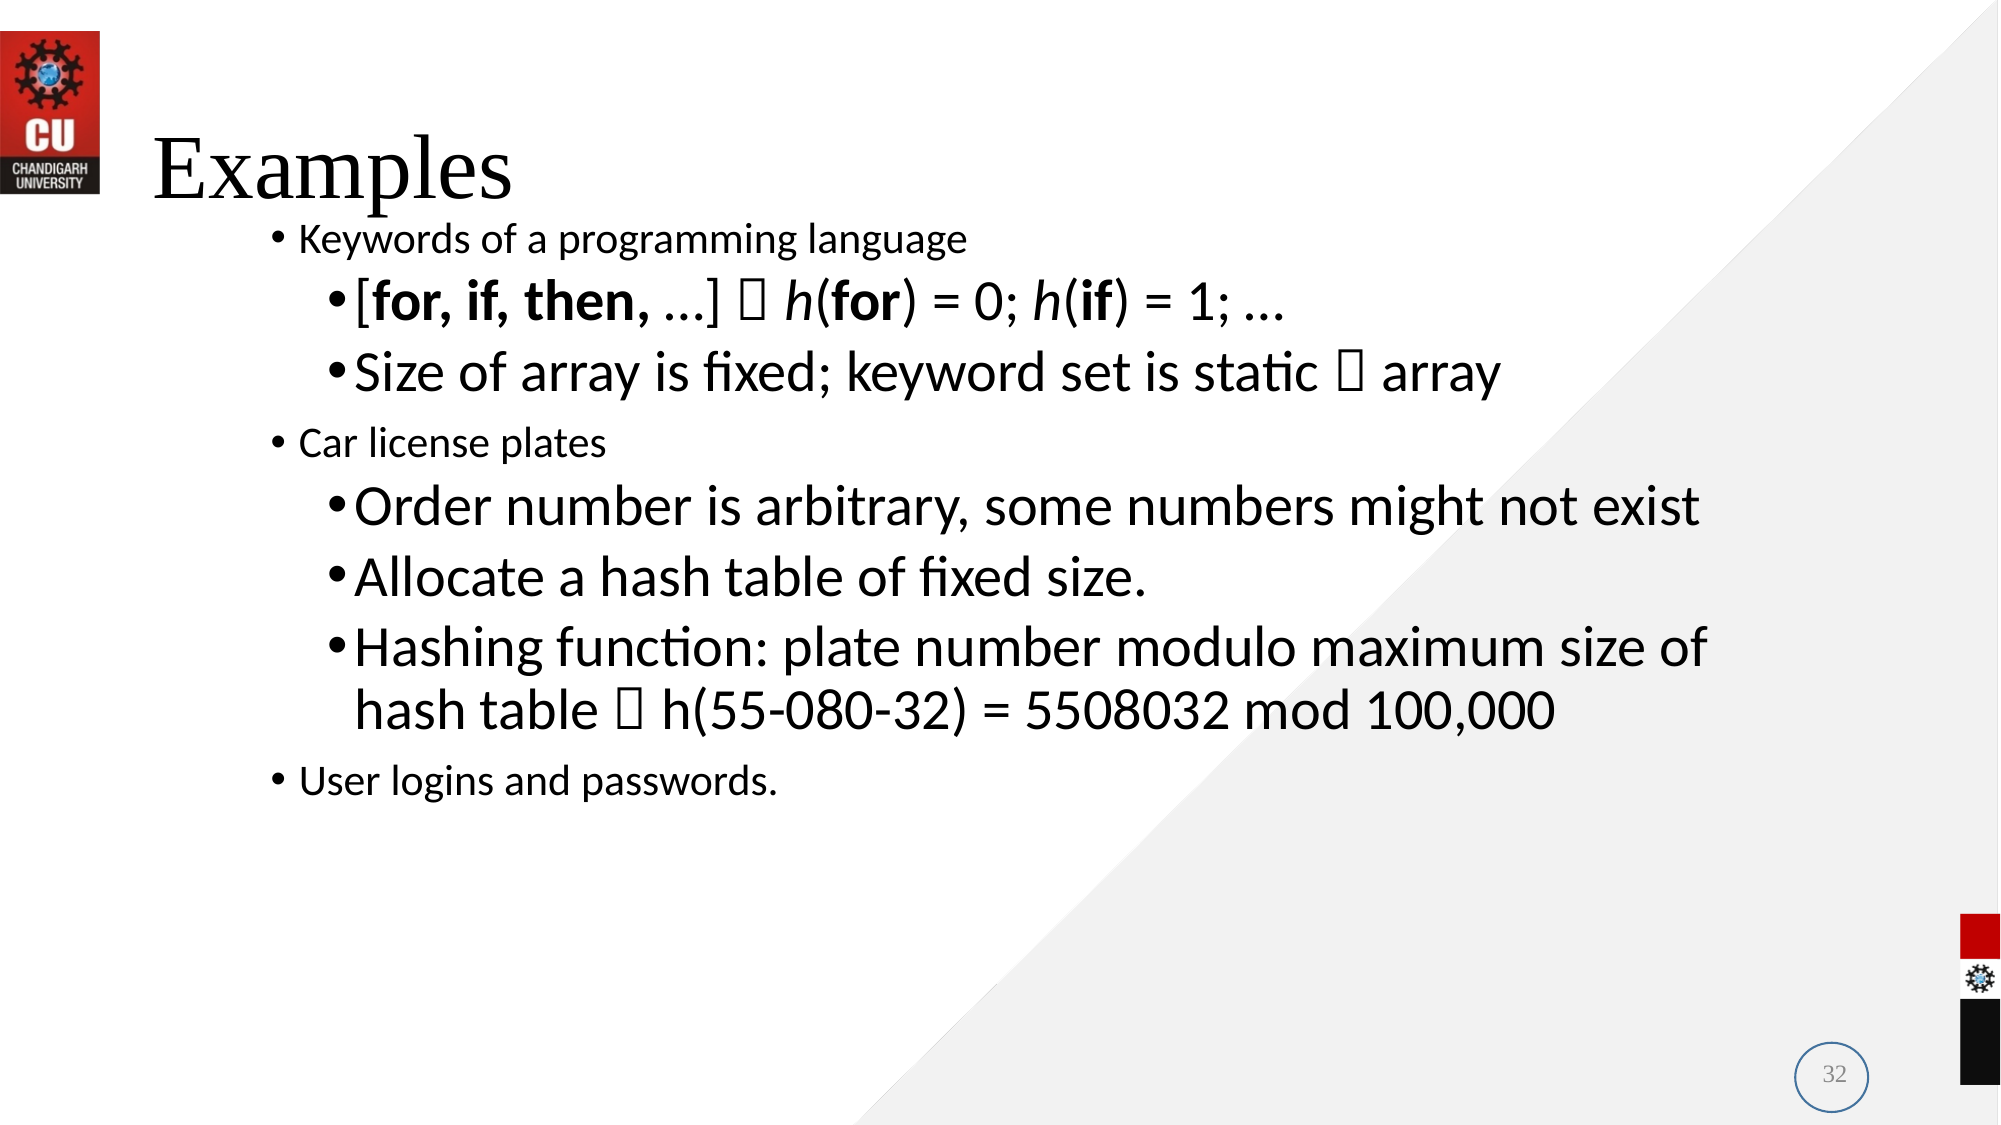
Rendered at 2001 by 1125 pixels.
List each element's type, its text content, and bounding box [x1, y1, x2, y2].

slide_number 32 [1412, 1042, 1863, 1103]
picture [0, 0, 2001, 1125]
title Examples [137, 59, 1863, 278]
list Keywords of a programming language [for, if, then, …]  h(for) = 0; h(if) = 1; … Size of array is fixed; keyword set is static  array Car license plates Order number is arbitrary, some numbers might not exist Allocate a hash table of fixed size. Hashing function: plate number modulo maximum size of hash table  h(55-080-32) = 5508032 mod 100,000 User logins and passwords. [255, 208, 1745, 1000]
